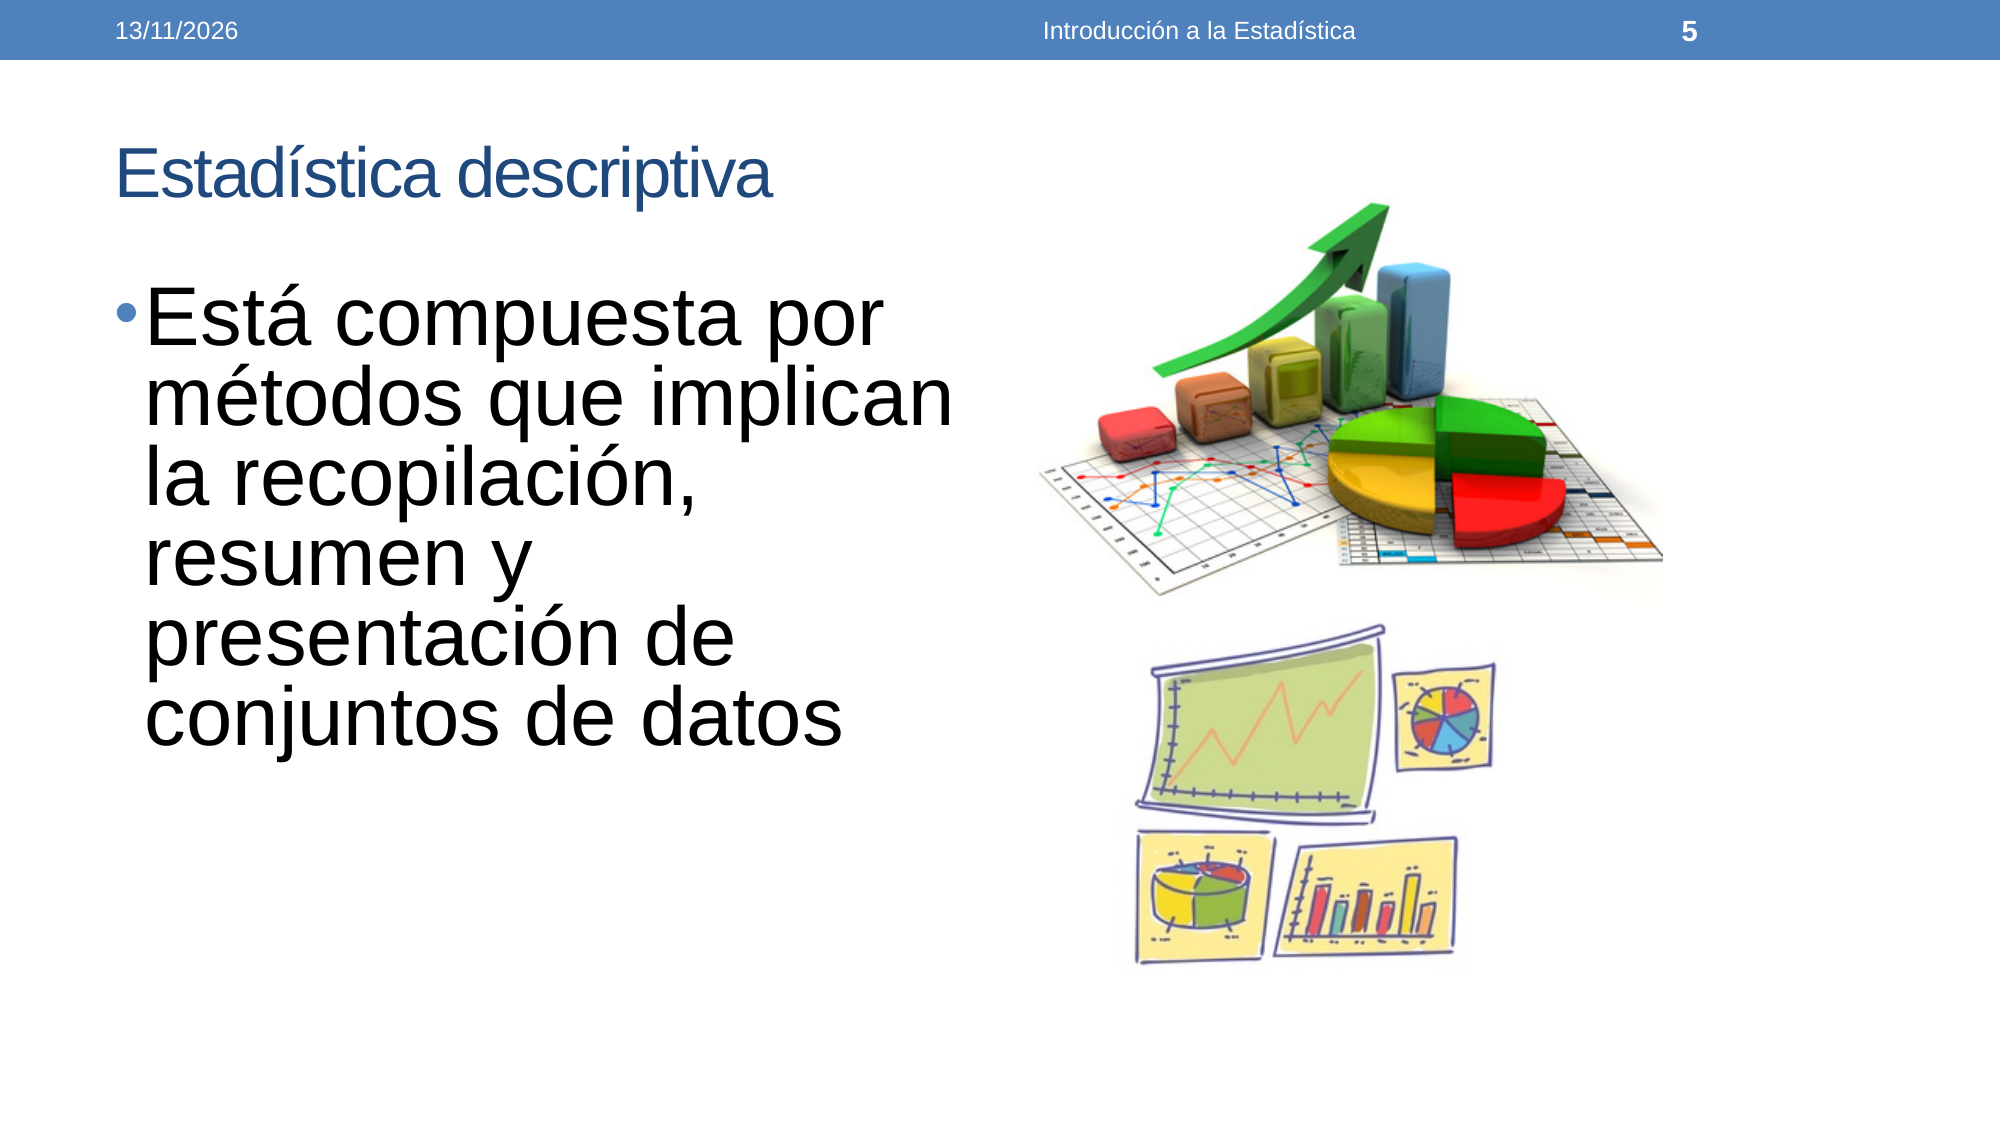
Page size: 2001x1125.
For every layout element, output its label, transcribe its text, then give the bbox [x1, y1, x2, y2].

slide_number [99, 3, 734, 57]
title Estadística descriptiva [99, 87, 1900, 250]
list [999, 195, 1663, 611]
picture [1117, 621, 1510, 971]
slide_number 5 [1666, 3, 1900, 57]
footer Introducción a la Estadística [750, 3, 1650, 57]
list Está compuesta por métodos que implican la recopilación, resumen y presentación de conjuntos de datos [99, 274, 984, 1049]
